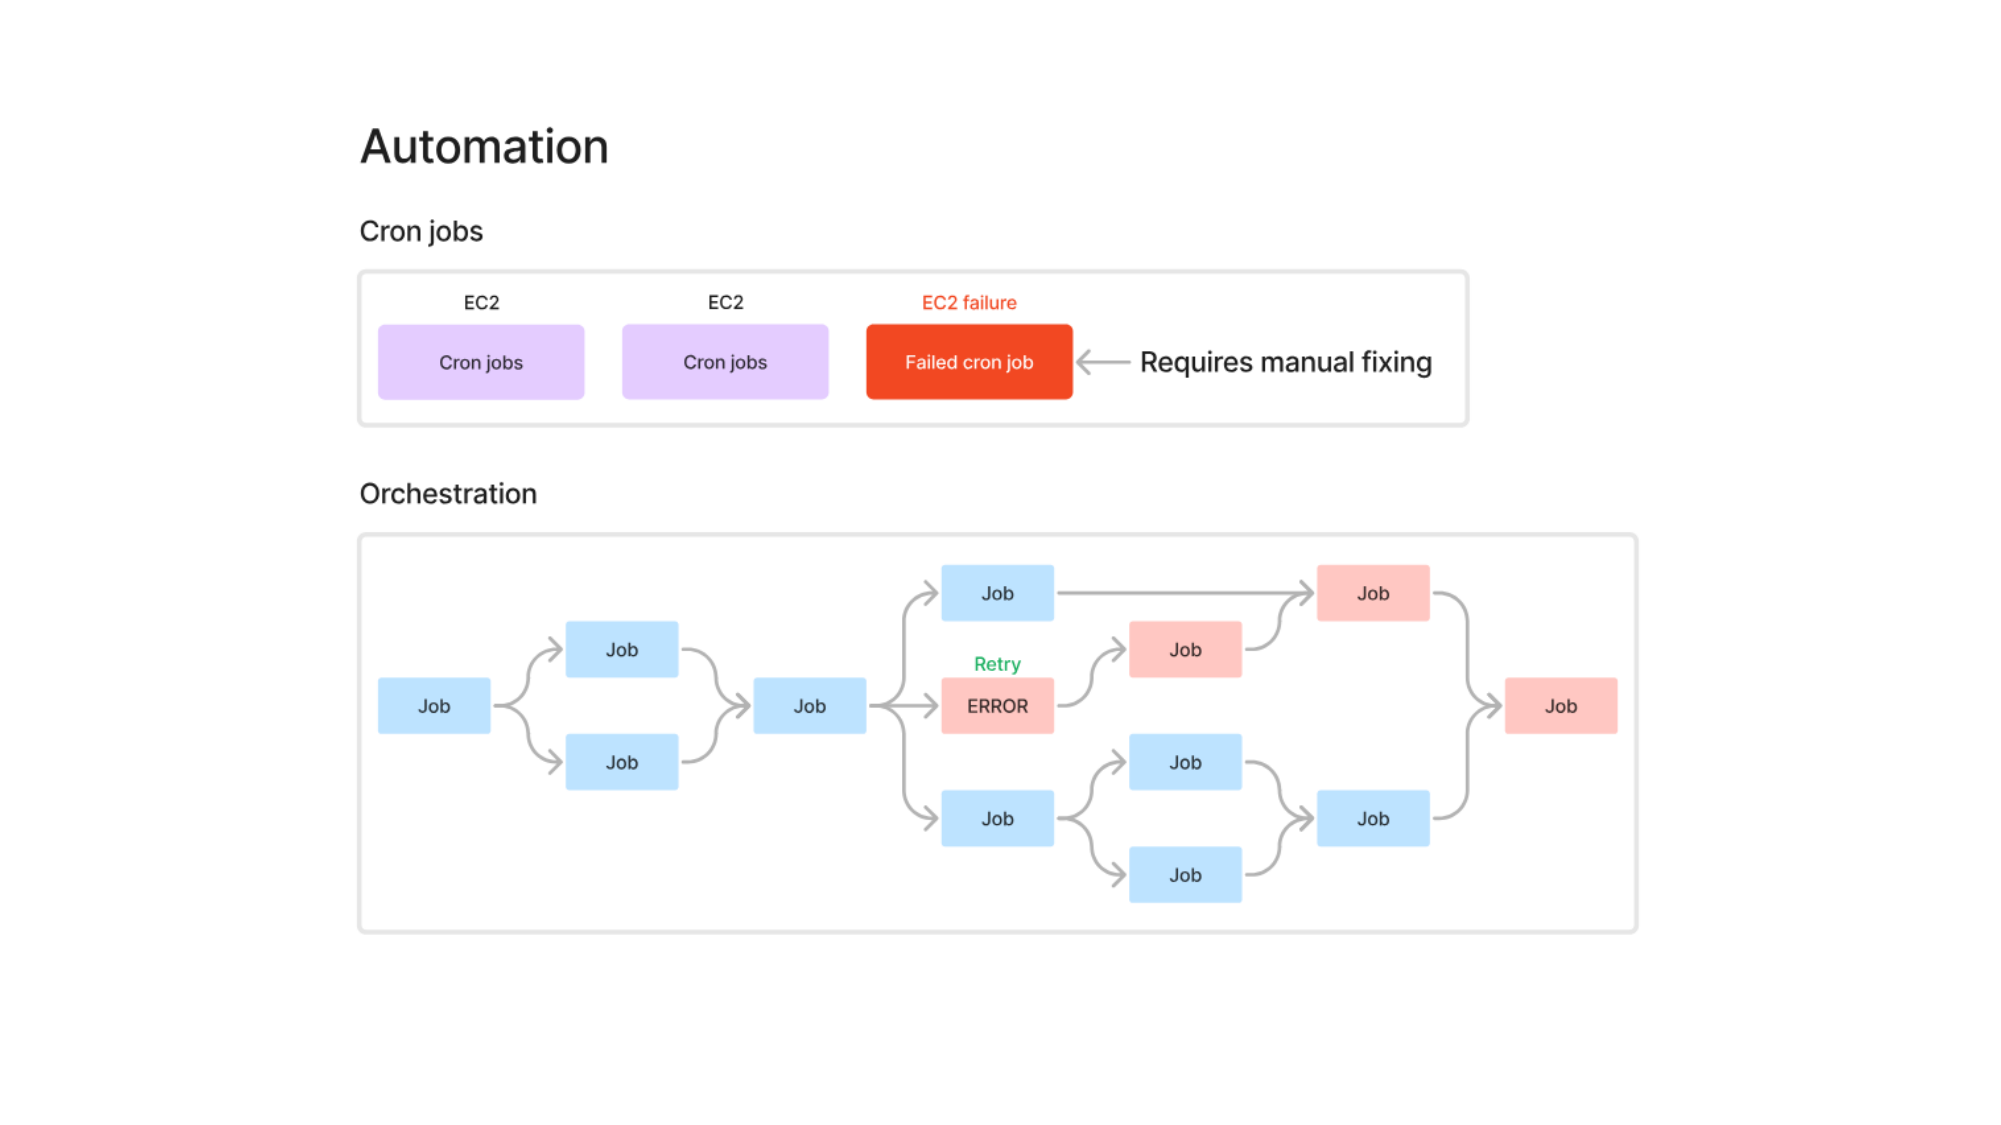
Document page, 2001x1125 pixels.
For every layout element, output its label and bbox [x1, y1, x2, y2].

picture [216, 0, 1784, 1125]
